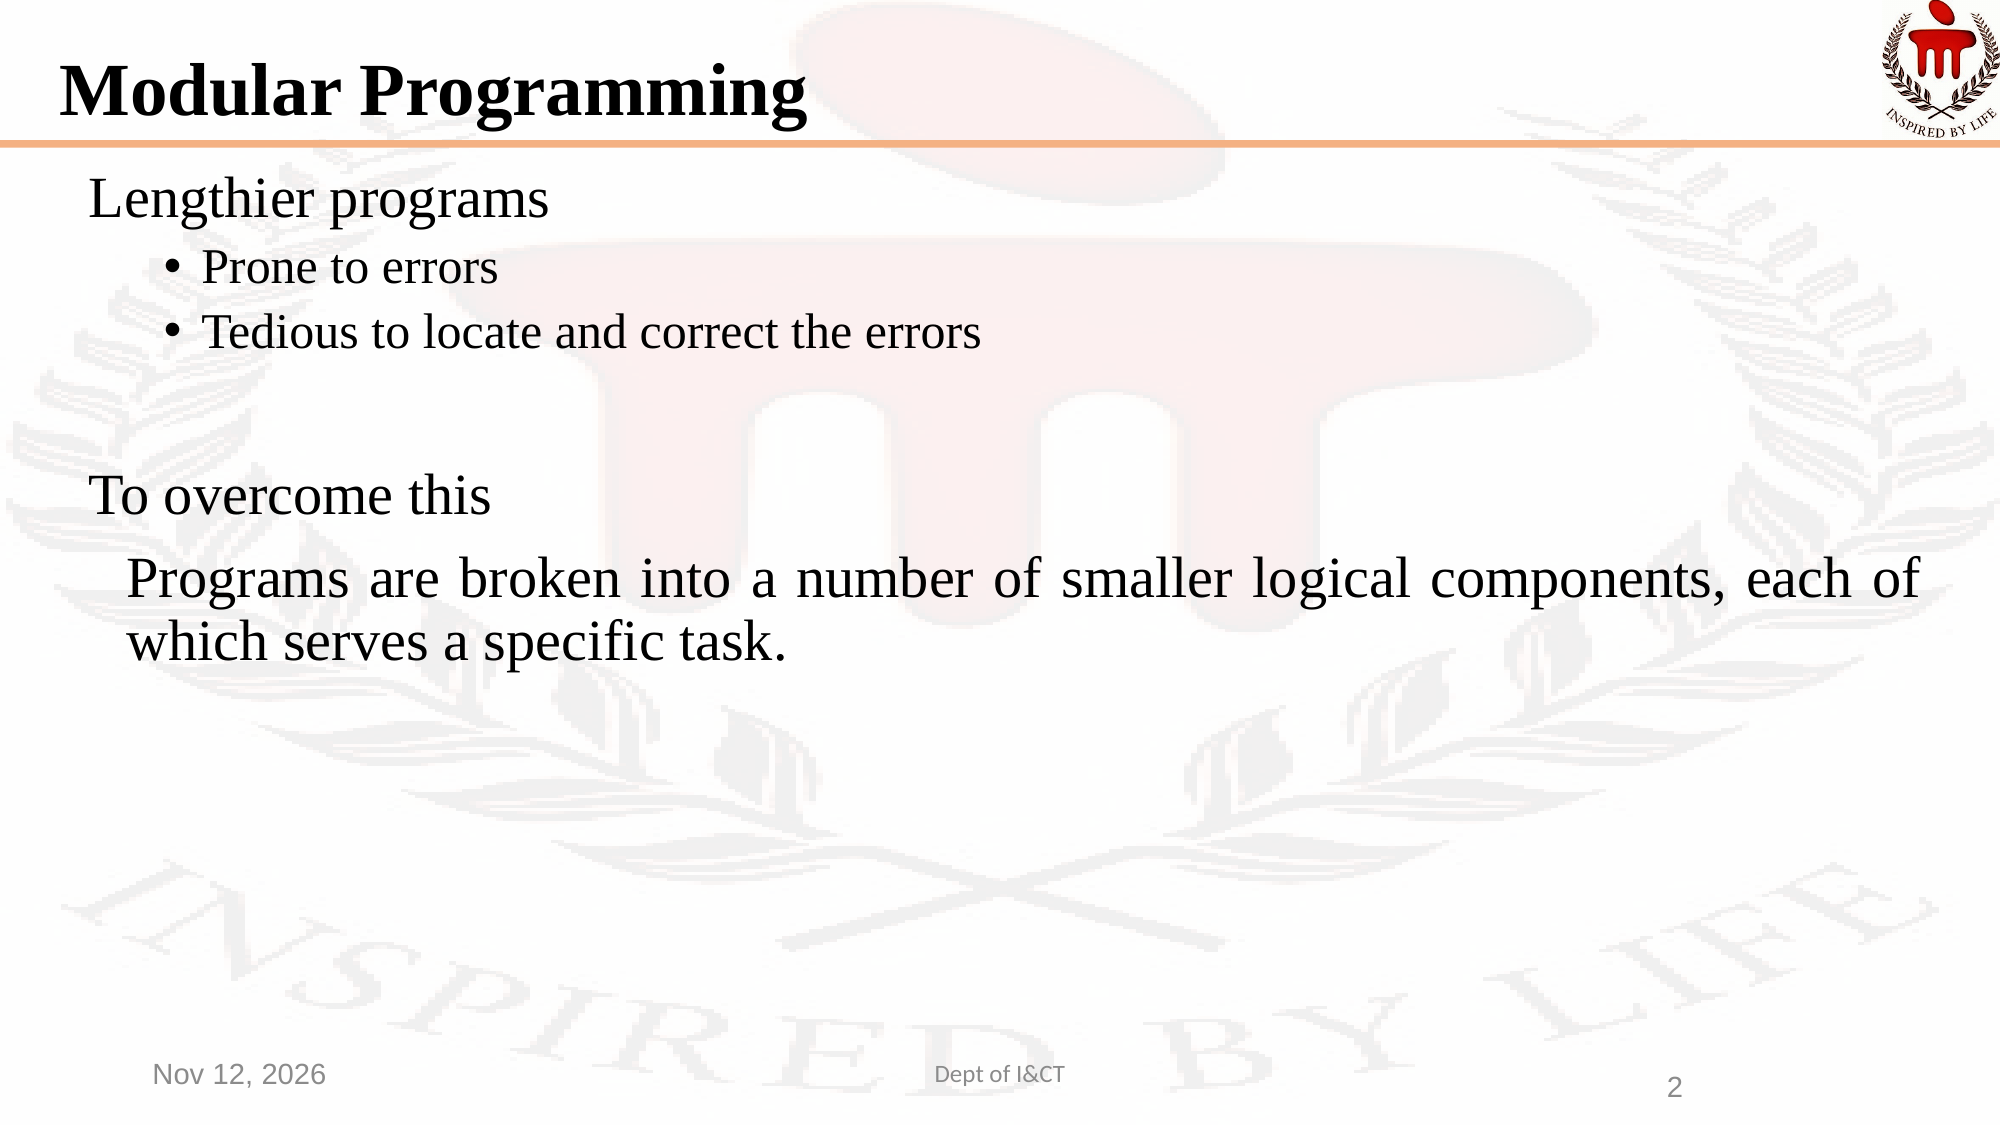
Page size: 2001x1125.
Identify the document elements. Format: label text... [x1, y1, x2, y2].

list Lengthier programs Prone to errors Tedious to locate and correct the errors To overcome this Programs are broken into a number of smaller logical components, each of which serves a specific task. [73, 159, 1938, 935]
picture [1882, 0, 2000, 140]
title Modular Programming [44, 22, 1849, 160]
footer Dept of I&CT [662, 1042, 1338, 1103]
slide_number 5-Oct-21 [137, 1042, 588, 1103]
slide_number 2 [1437, 1046, 1913, 1125]
